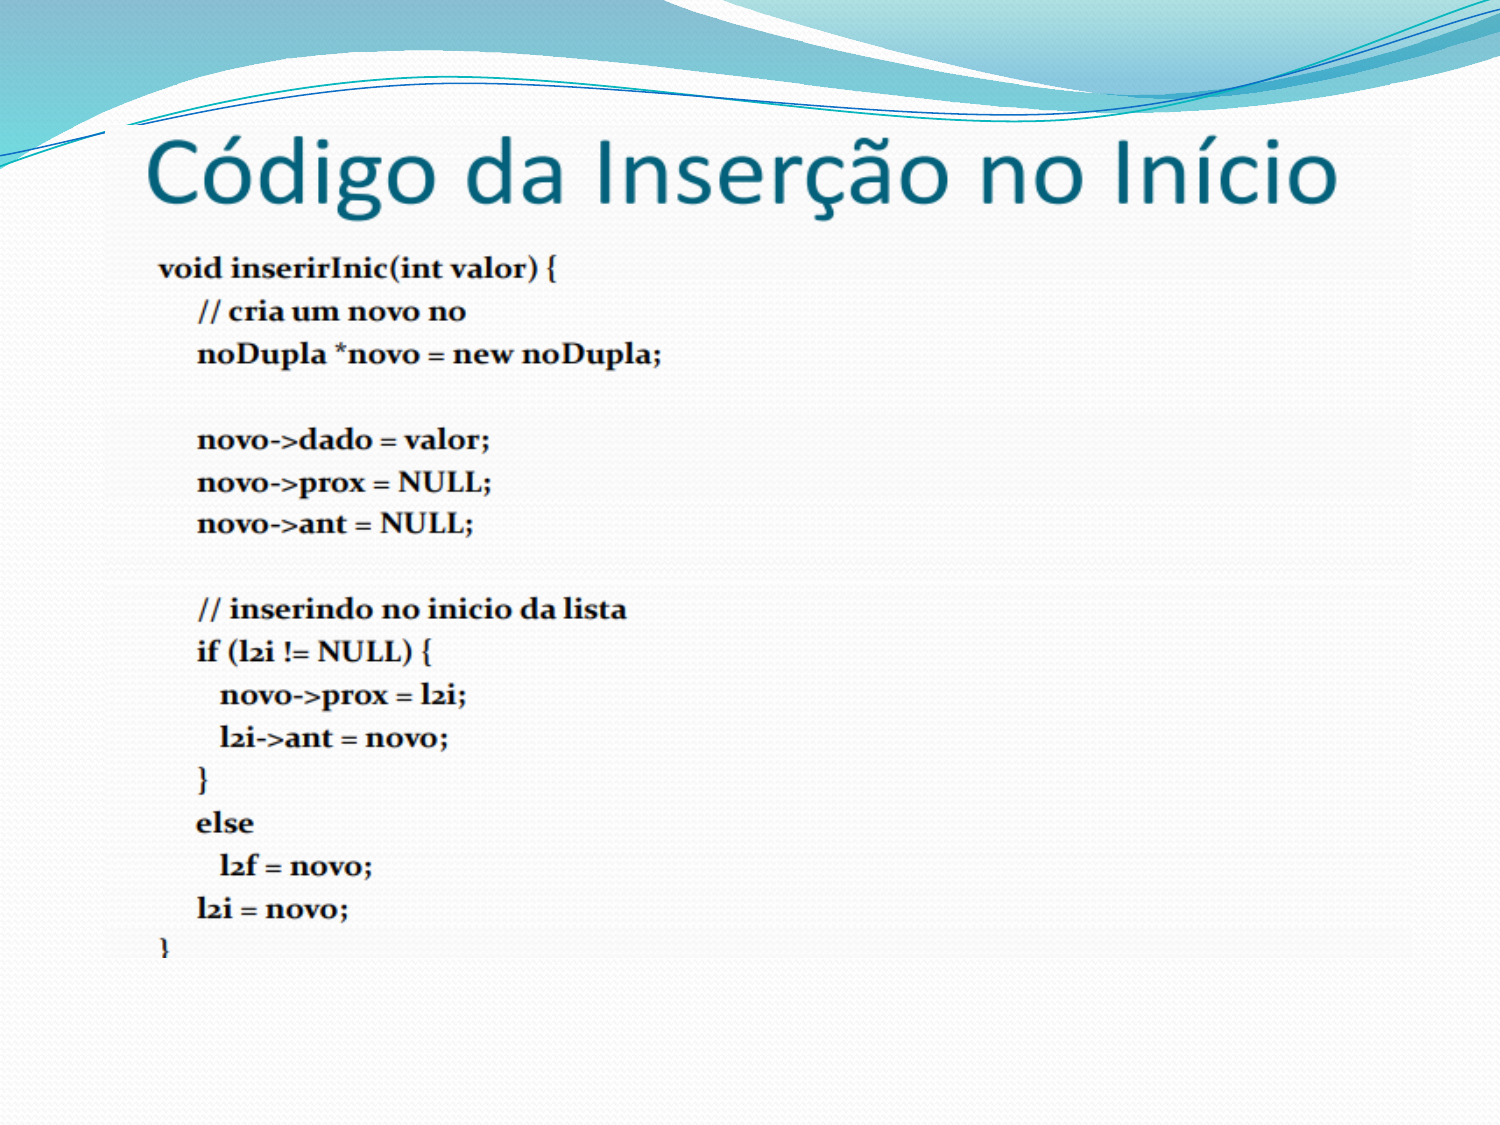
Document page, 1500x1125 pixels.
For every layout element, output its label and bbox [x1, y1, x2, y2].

picture [105, 125, 1412, 959]
